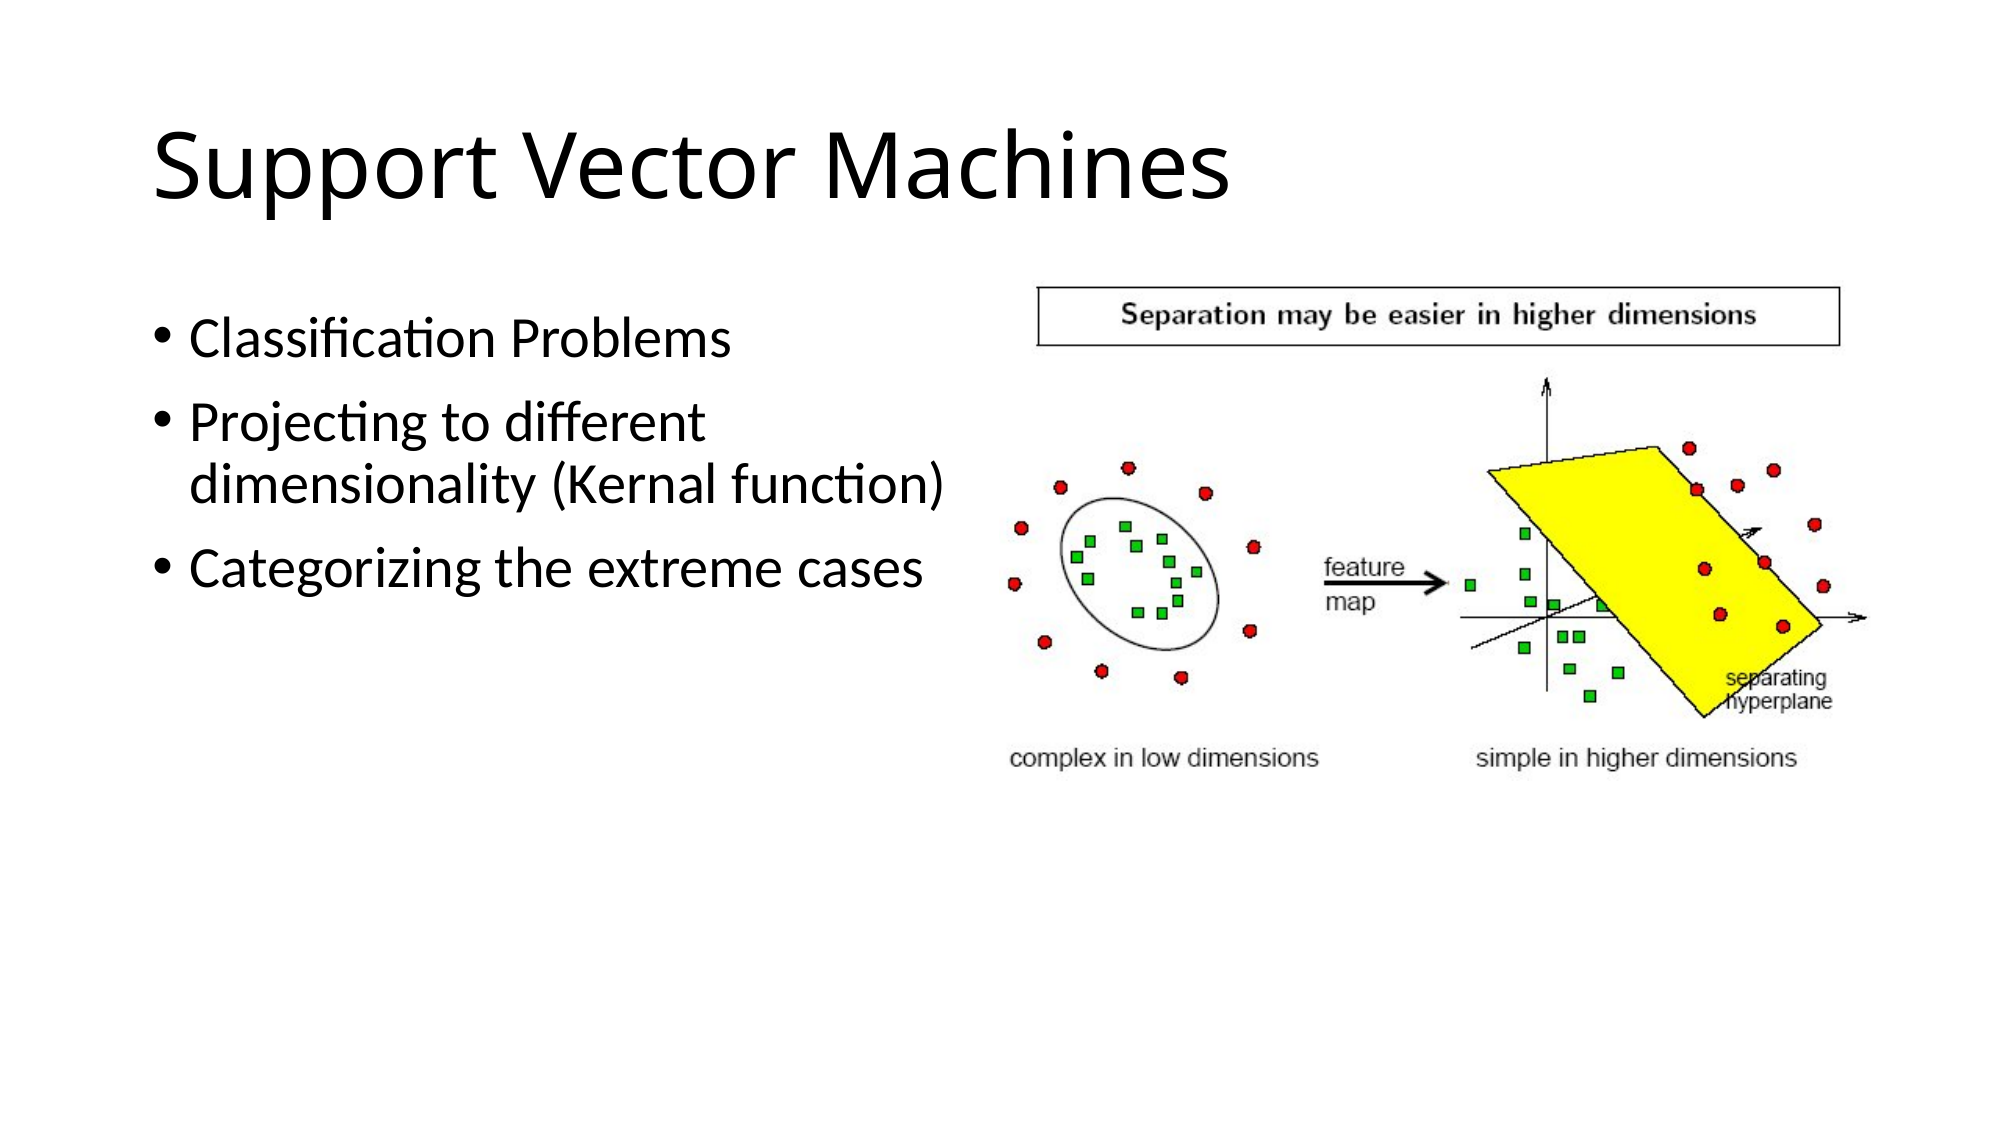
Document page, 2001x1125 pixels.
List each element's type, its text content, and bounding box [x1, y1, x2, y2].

title Support Vector Machines [137, 59, 1863, 278]
list Classification Problems Projecting to different dimensionality (Kernal function) Categorizing the extreme cases [137, 299, 1000, 1014]
picture [999, 276, 1875, 781]
